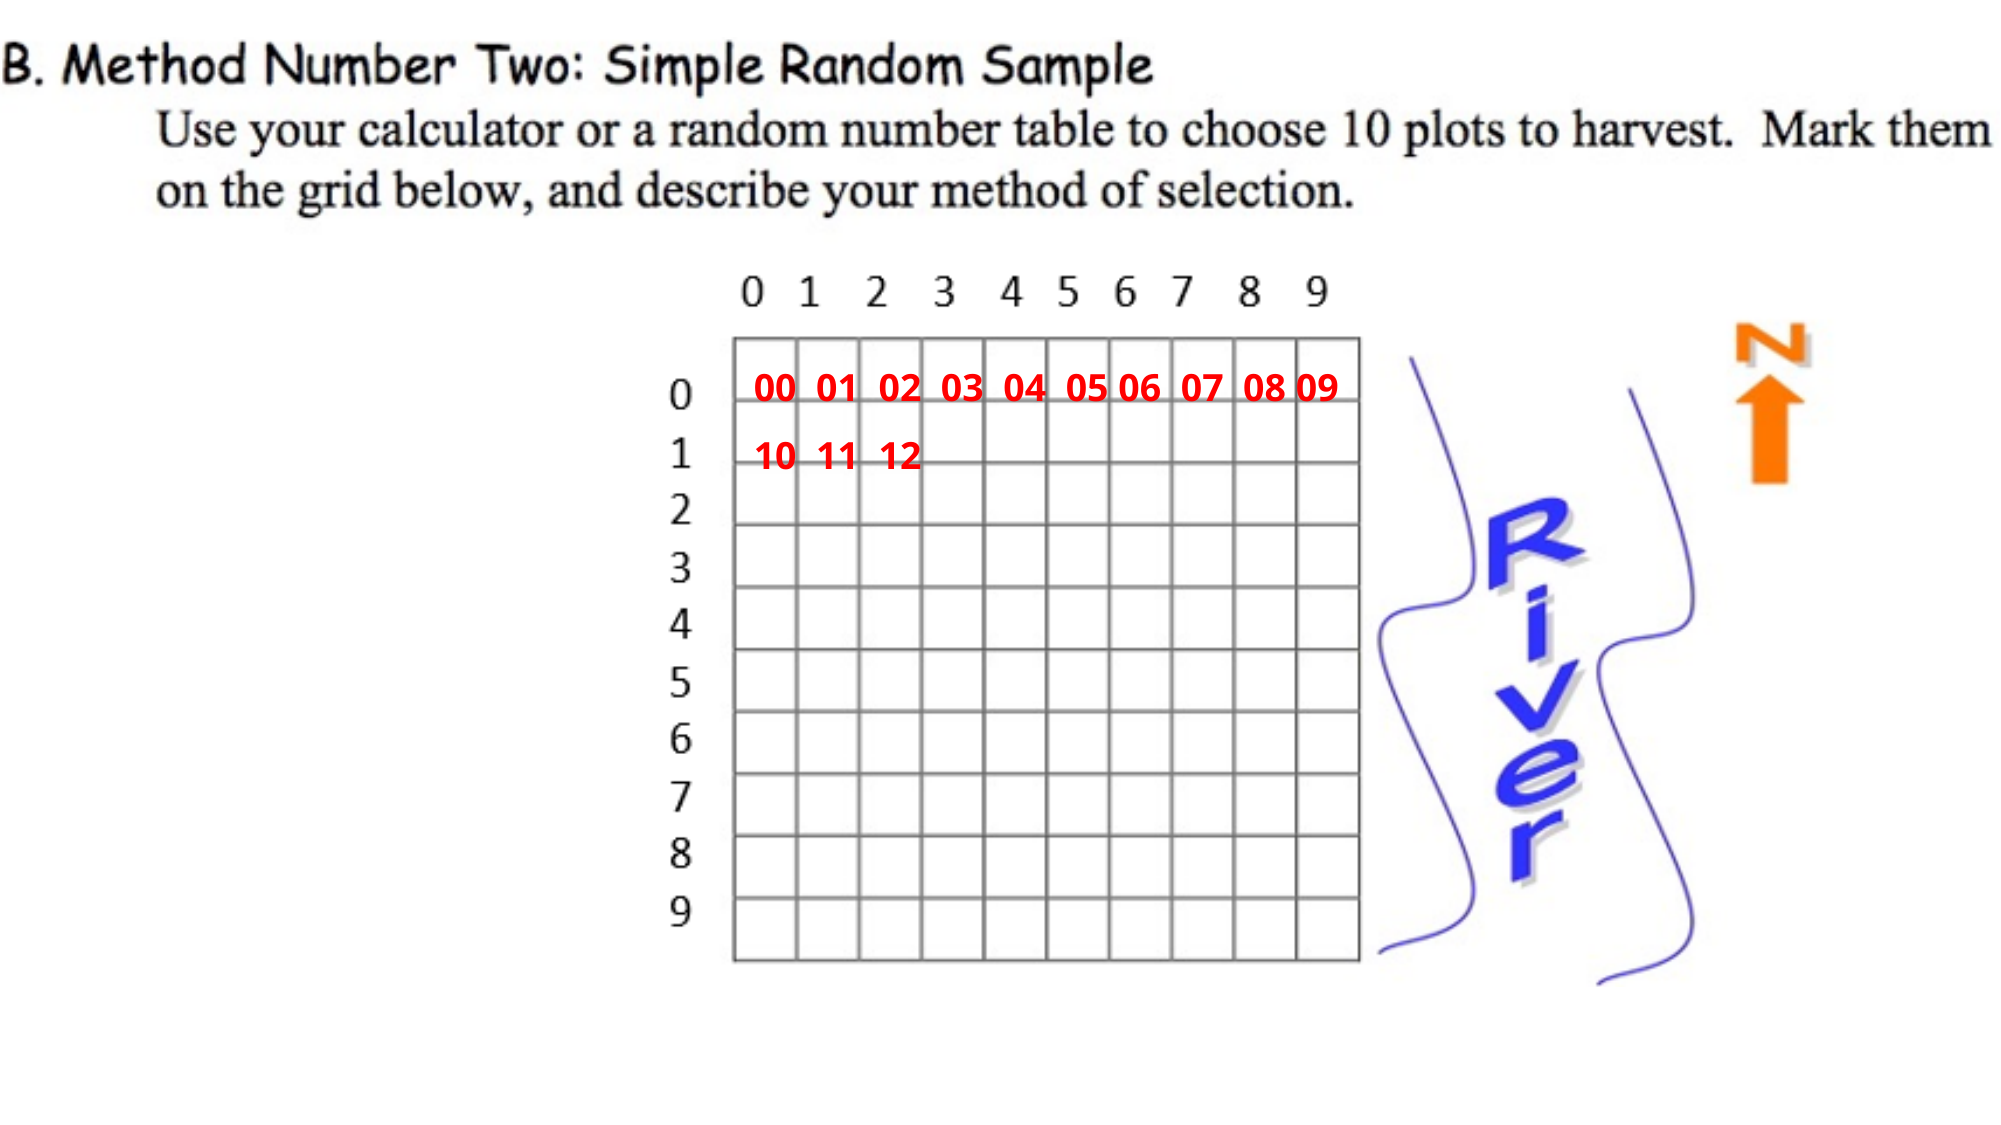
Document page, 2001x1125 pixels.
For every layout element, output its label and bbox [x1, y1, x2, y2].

picture [0, 37, 2000, 987]
